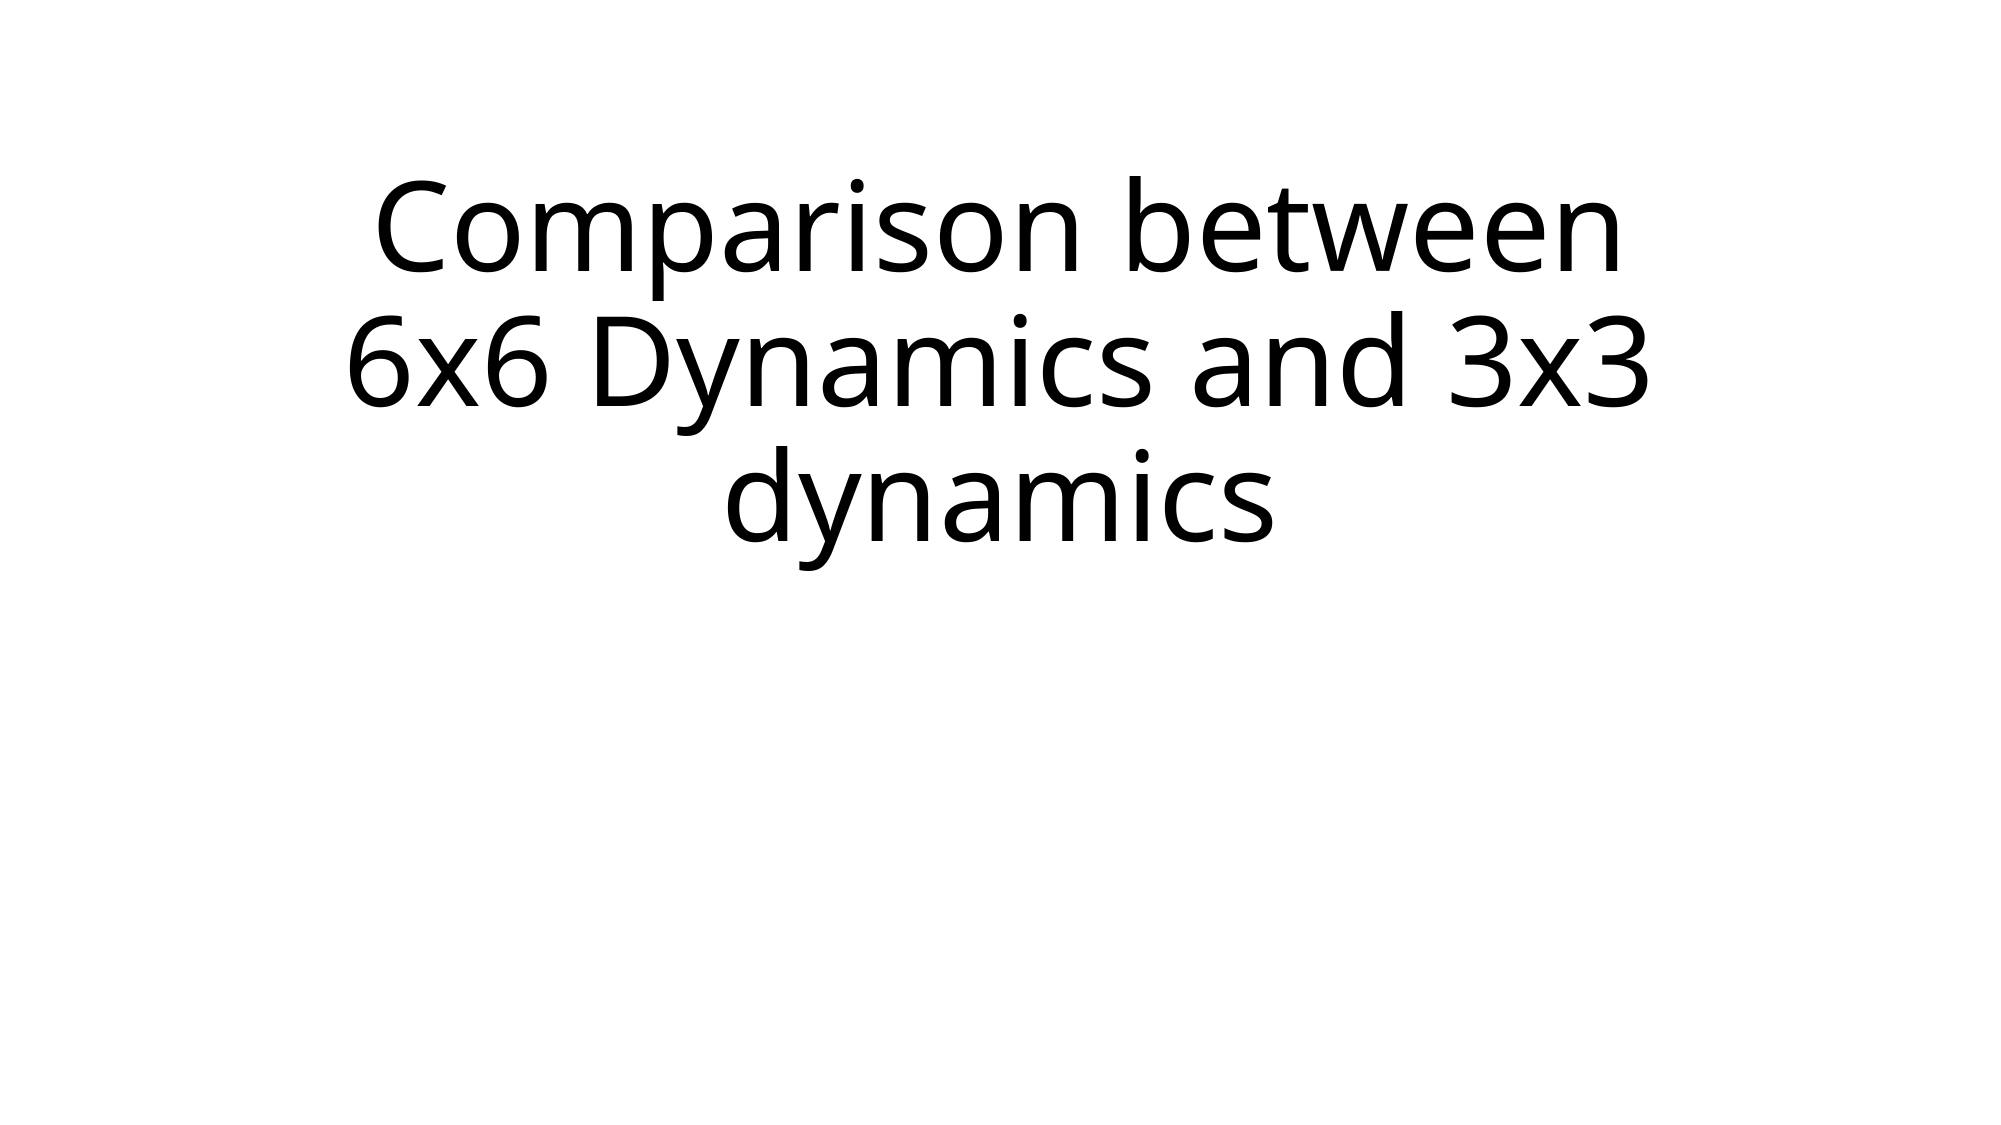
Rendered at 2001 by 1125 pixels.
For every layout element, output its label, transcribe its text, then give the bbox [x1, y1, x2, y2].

title Comparison between 6x6 Dynamics and 3x3 dynamics [249, 184, 1750, 576]
